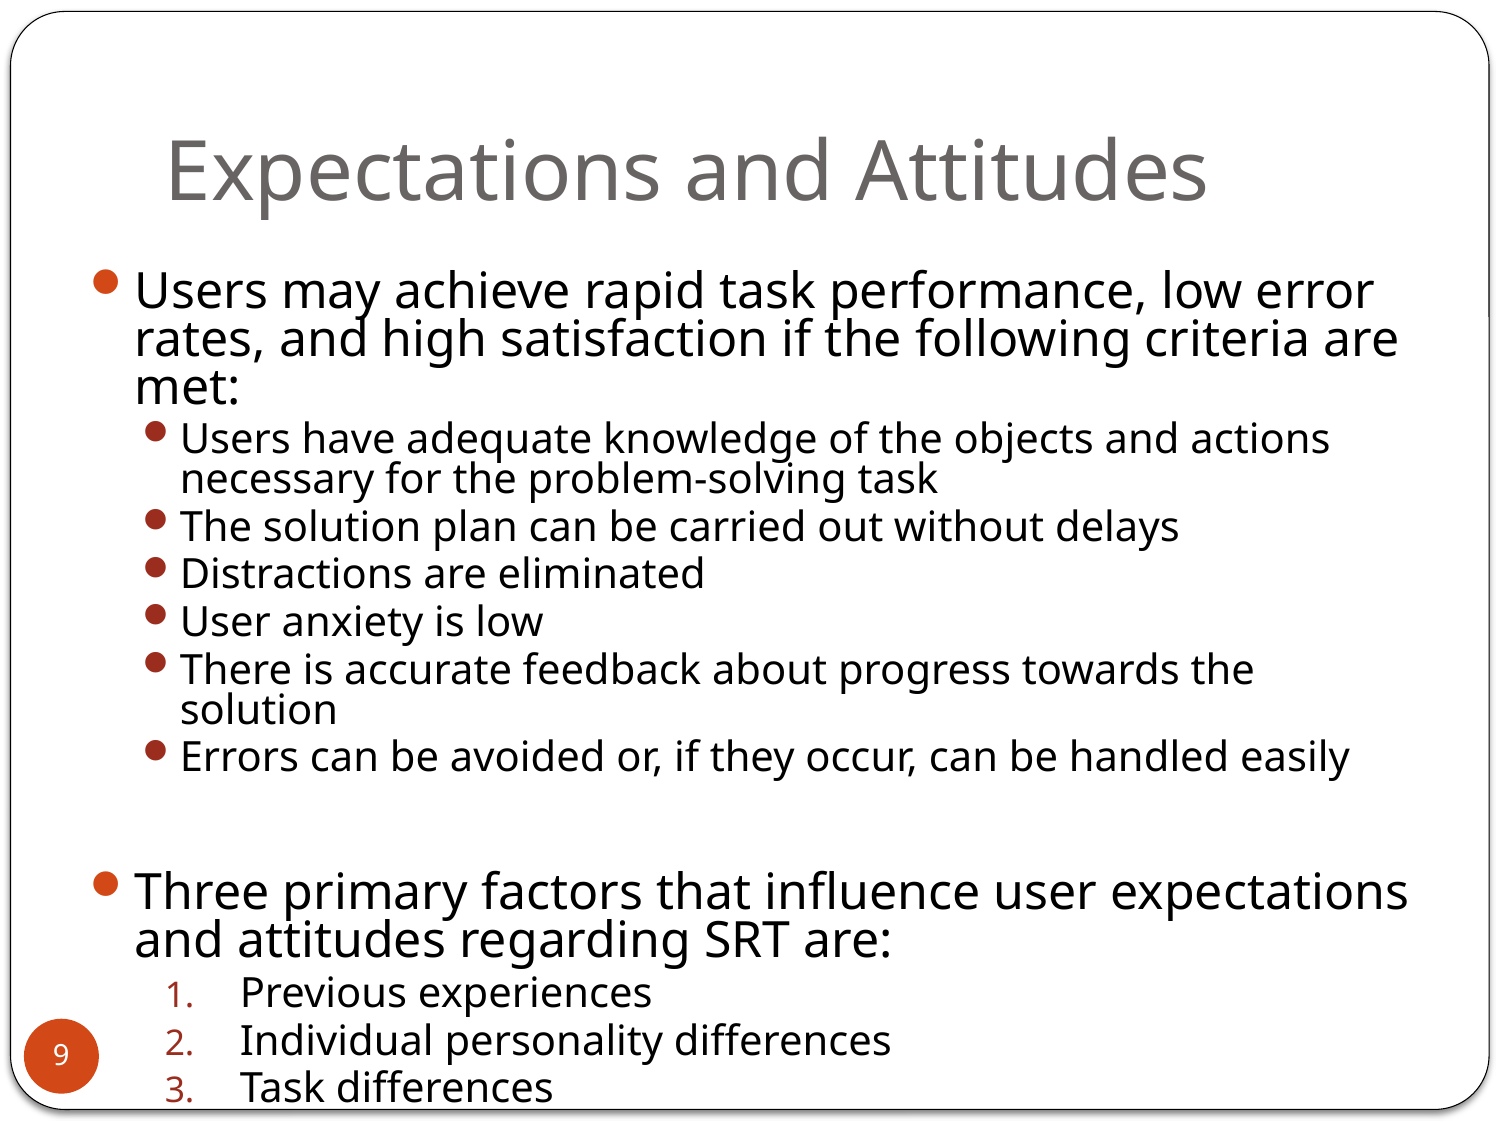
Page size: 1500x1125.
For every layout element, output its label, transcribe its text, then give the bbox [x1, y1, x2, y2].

title Expectations and Attitudes [150, 45, 1425, 233]
list Users may achieve rapid task performance, low error rates, and high satisfaction if the following criteria are met: Users have adequate knowledge of the objects and actions necessary for the problem-solving task The solution plan can be carried out without delays Distractions are eliminated User anxiety is low There is accurate feedback about progress towards the solution Errors can be avoided or, if they occur, can be handled easily Three primary factors that influence user expectations and attitudes regarding SRT are: Previous experiences Individual personality differences Task differences [75, 262, 1425, 1063]
slide_number 9 [23, 1018, 99, 1094]
